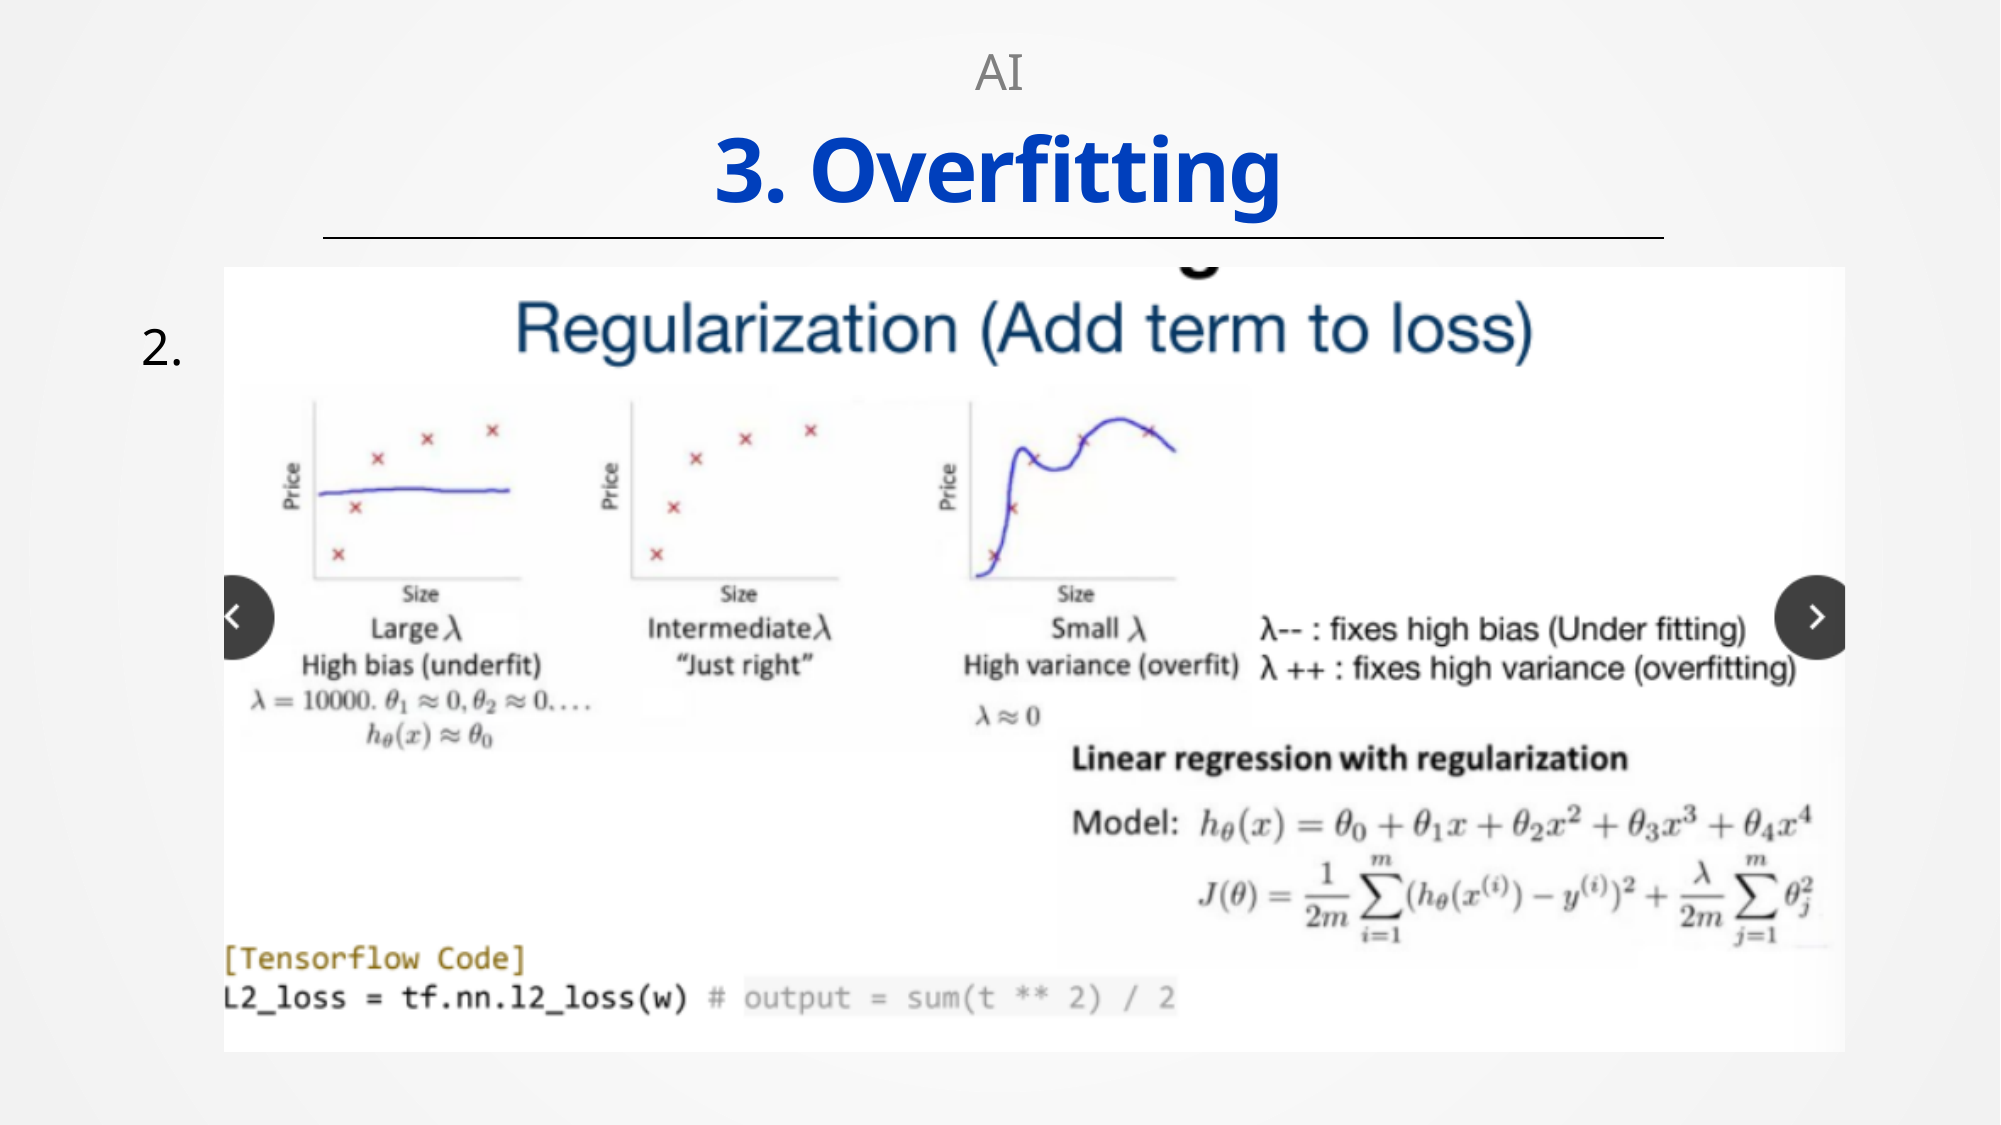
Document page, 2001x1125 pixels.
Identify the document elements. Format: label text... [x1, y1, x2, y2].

text_box 2. [127, 308, 224, 429]
text_box 3. Overfitting [0, 108, 2000, 229]
picture [224, 267, 1846, 1052]
text_box AI [0, 32, 2000, 108]
